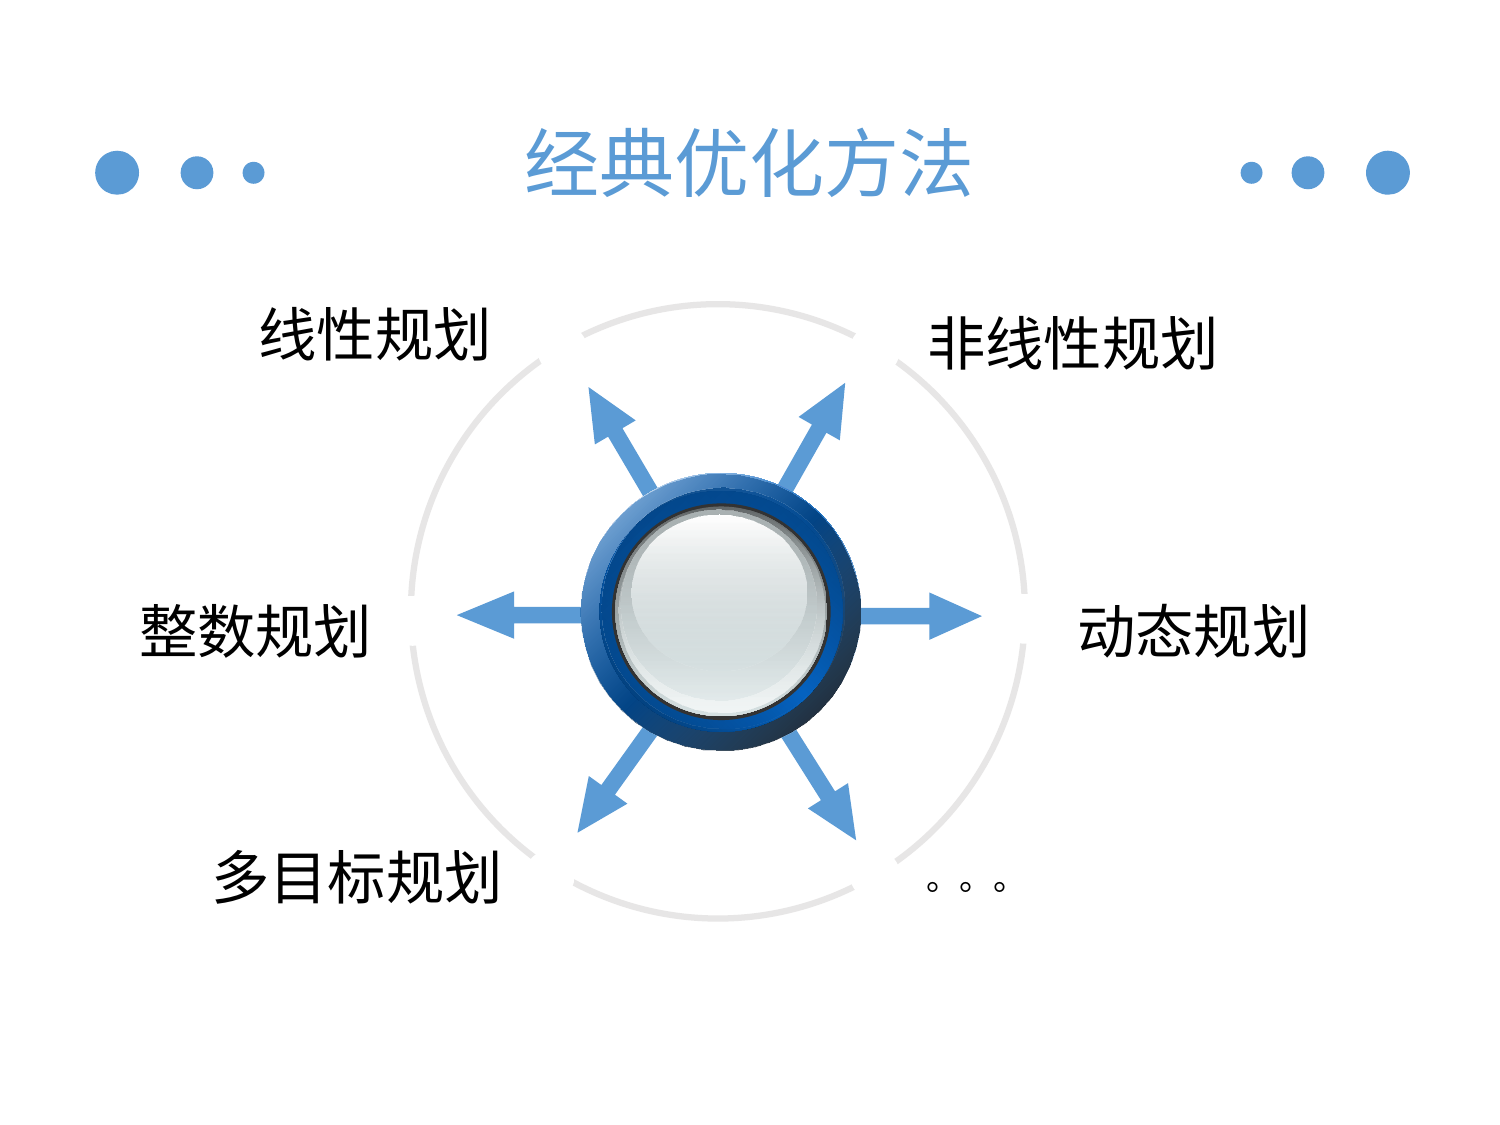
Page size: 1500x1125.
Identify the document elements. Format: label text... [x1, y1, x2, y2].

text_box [122, 290, 1327, 920]
text_box 经典优化方法 [466, 109, 1034, 214]
